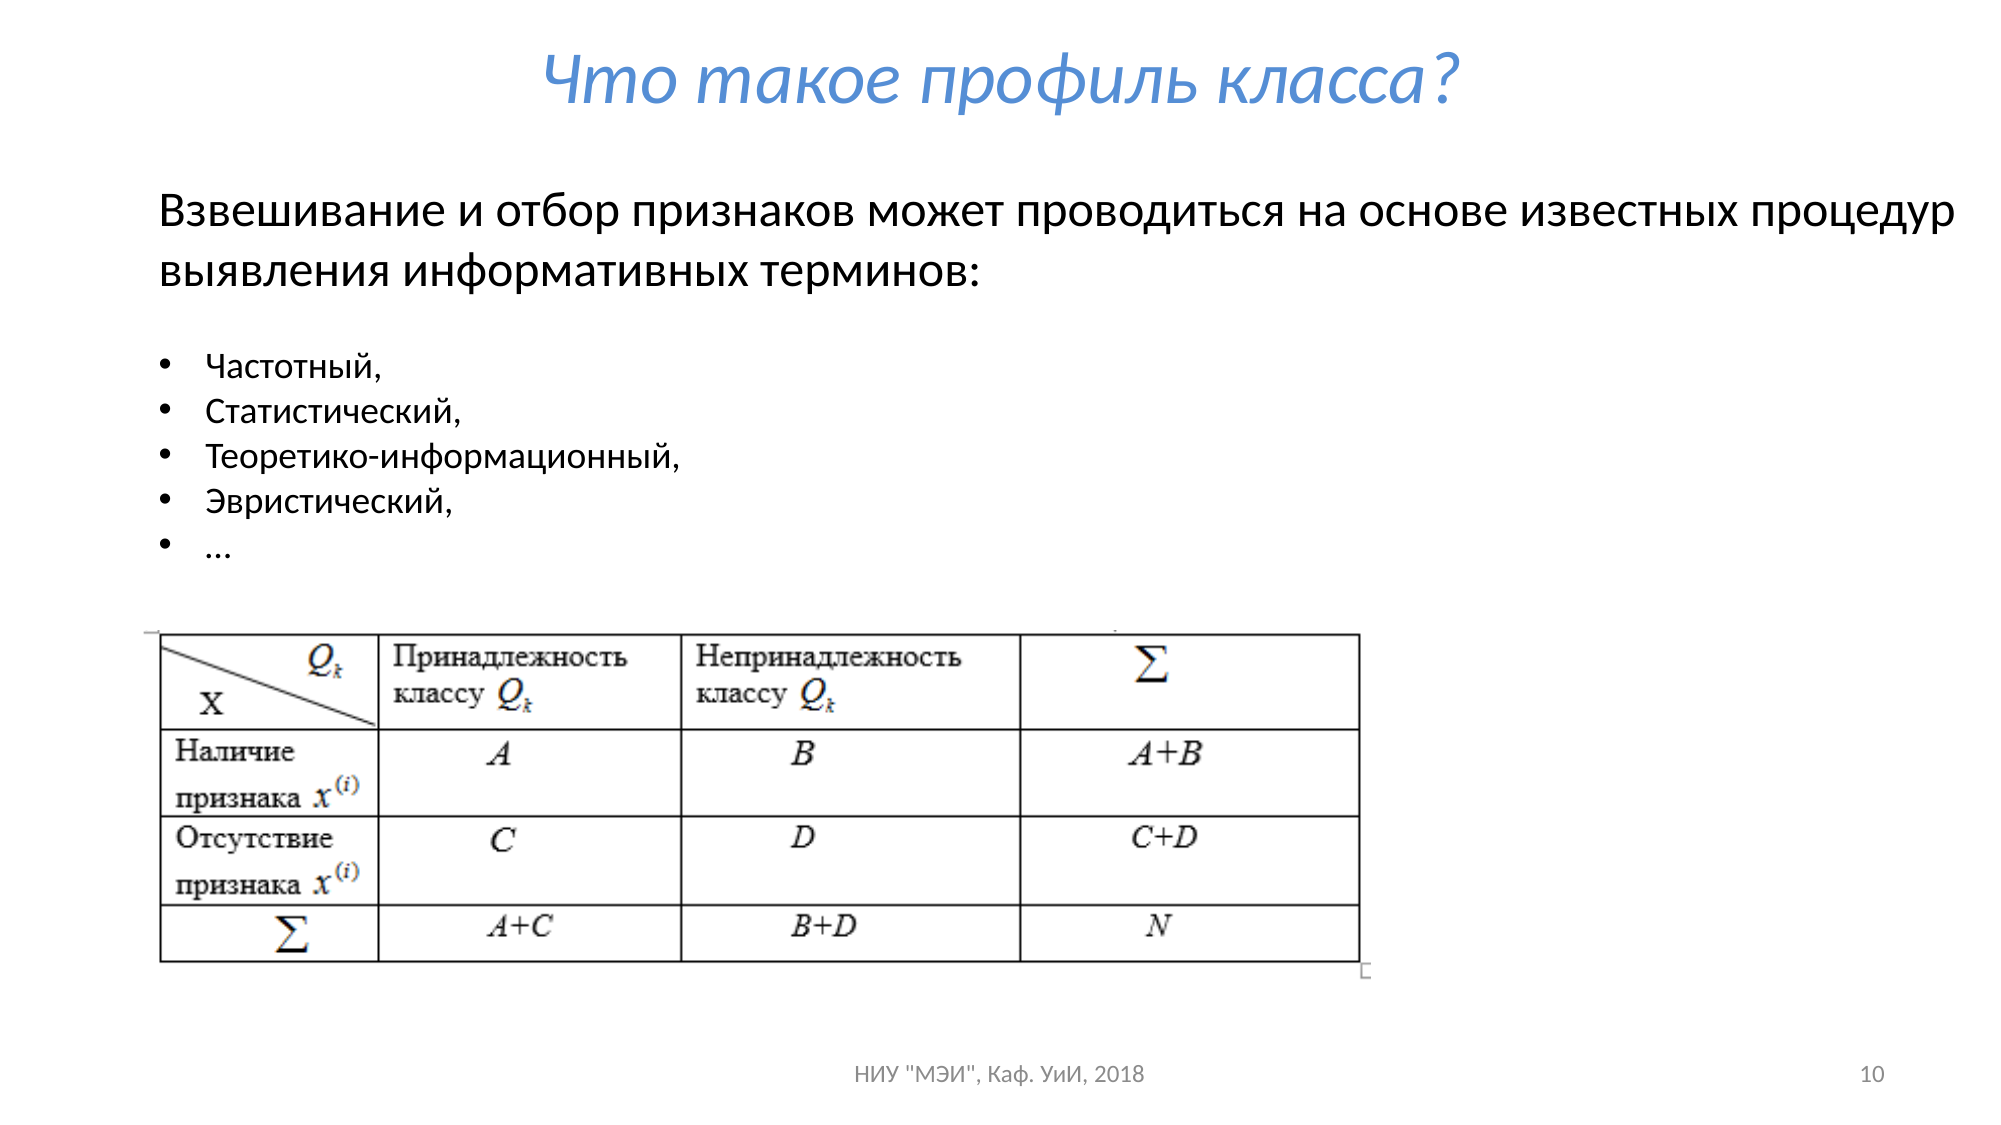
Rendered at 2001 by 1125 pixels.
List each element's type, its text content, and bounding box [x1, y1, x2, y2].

picture [143, 629, 1372, 984]
footer НИУ "МЭИ", Каф. УиИ, 2018 [683, 1042, 1317, 1103]
text_box Взвешивание и отбор признаков может проводиться на основе известных процедур выявления информативных терминов: Частотный, Статистический, Теоретико-информационный, Эвристический, … [143, 168, 1973, 619]
text_box [106, 157, 1927, 233]
slide_number 10 [1433, 1042, 1900, 1103]
title Что такое профиль класса? [40, 17, 1962, 131]
